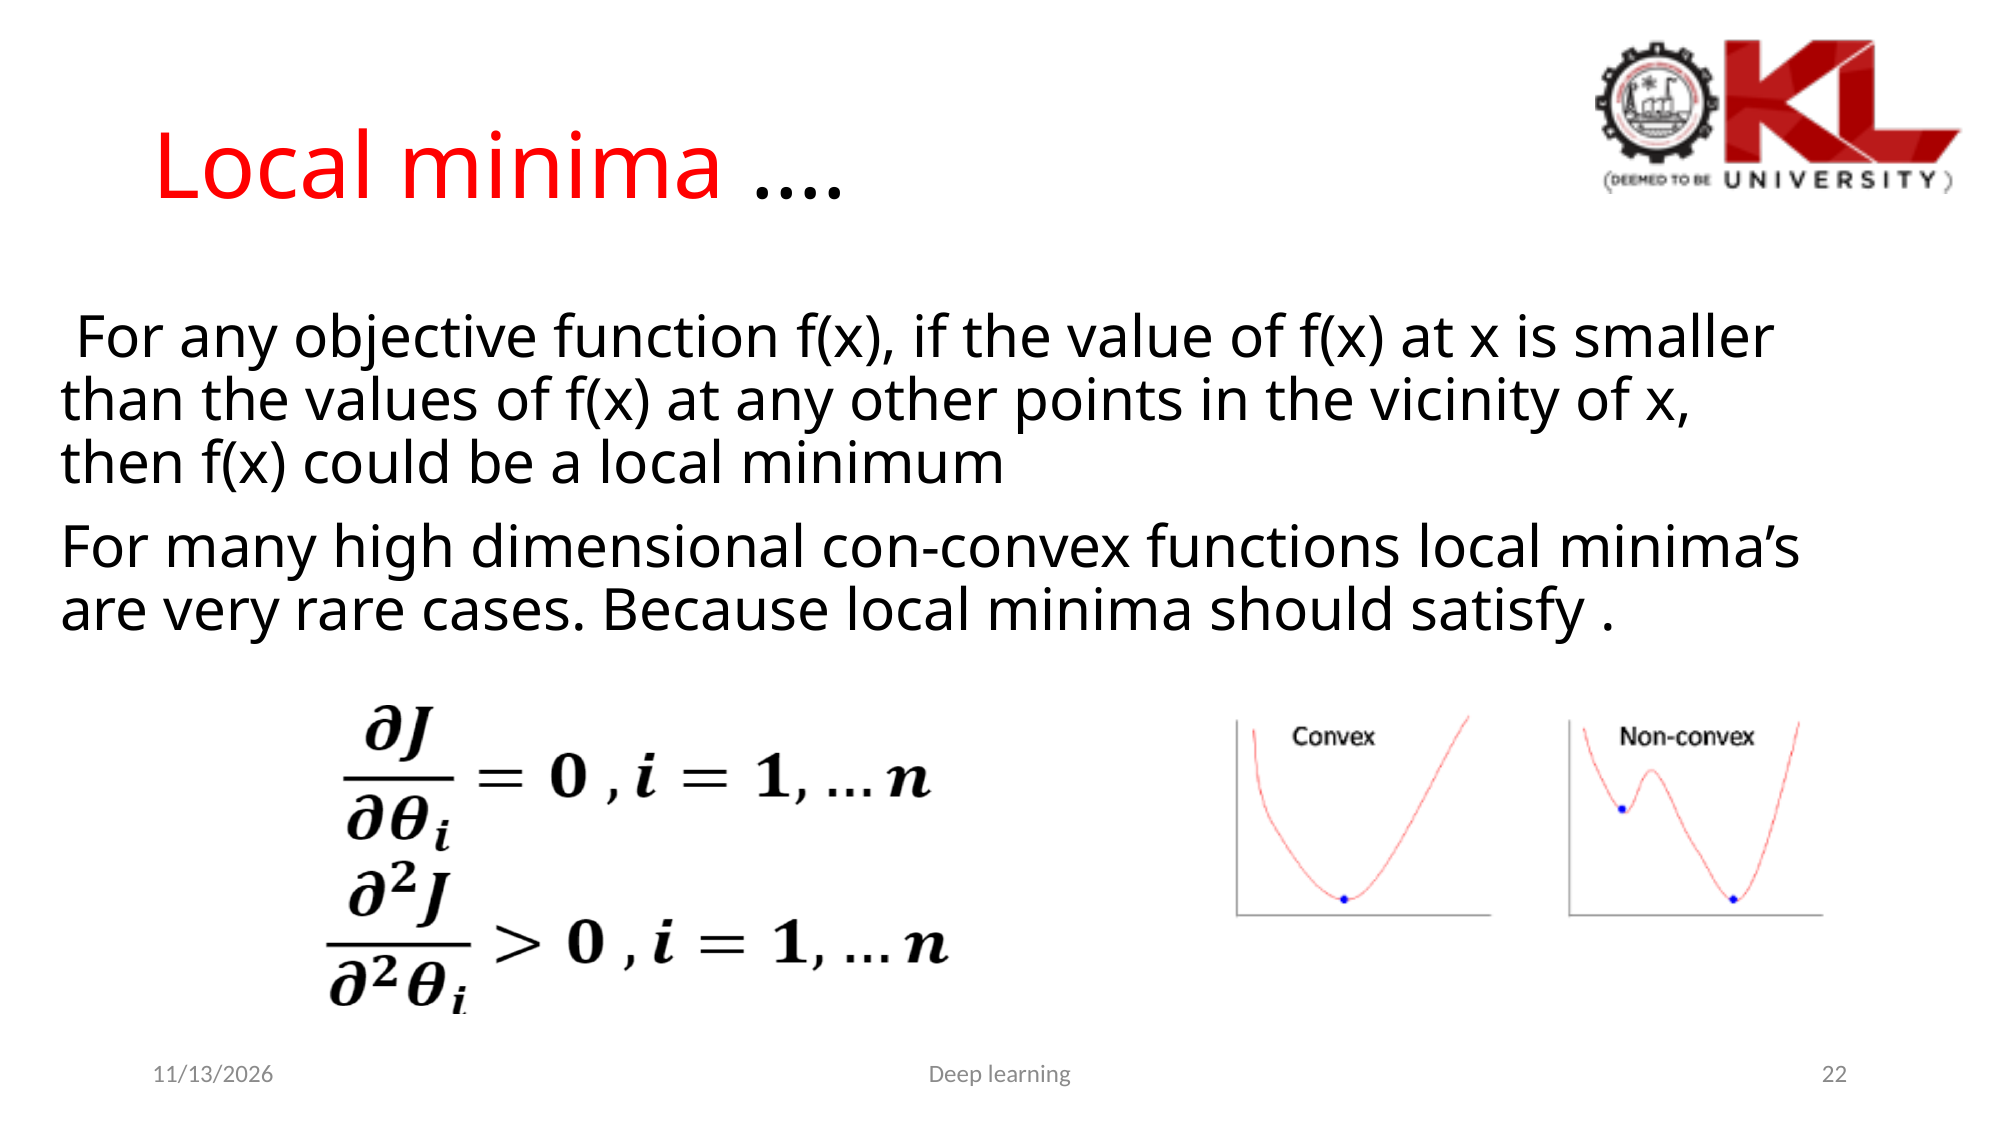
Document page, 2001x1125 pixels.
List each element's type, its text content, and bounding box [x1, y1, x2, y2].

title Local minima …. [137, 59, 1863, 278]
picture [287, 705, 1034, 1014]
picture [1196, 685, 1846, 946]
picture [1595, 36, 2001, 194]
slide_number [137, 1042, 588, 1103]
slide_number 22 [1412, 1042, 1863, 1103]
footer Deep learning [662, 1042, 1338, 1103]
list For any objective function f(x), if the value of f(x) at x is smaller than the values of f(x) at any other points in the vicinity of x, then f(x) could be a local minimum For many high dimensional con-convex functions local minima’s are very rare cases. Because local minima should satisfy . [44, 299, 1863, 1014]
